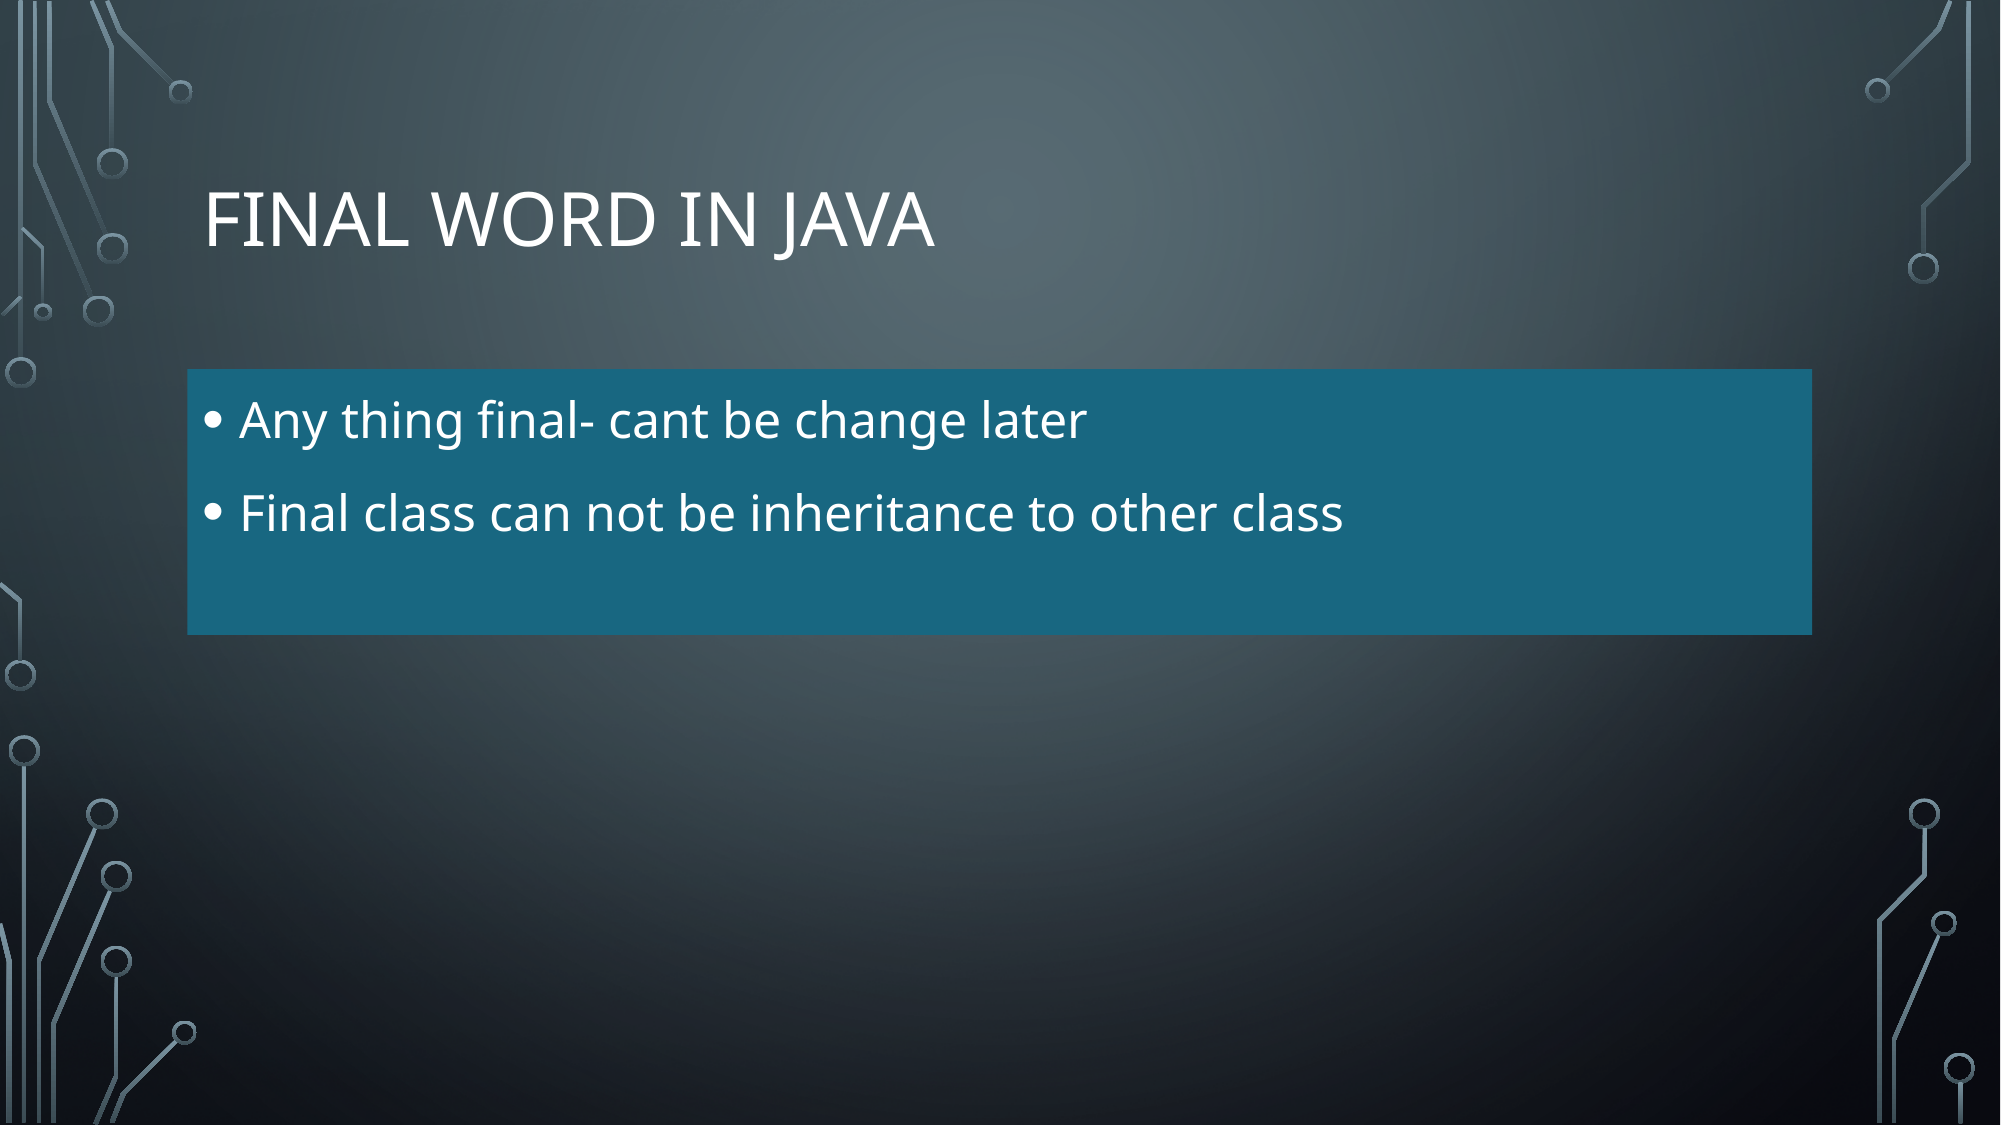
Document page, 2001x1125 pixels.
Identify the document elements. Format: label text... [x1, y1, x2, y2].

title Final word in Java [187, 101, 1813, 344]
list Any thing final- cant be change later Final class can not be inheritance to other class [187, 369, 1813, 635]
